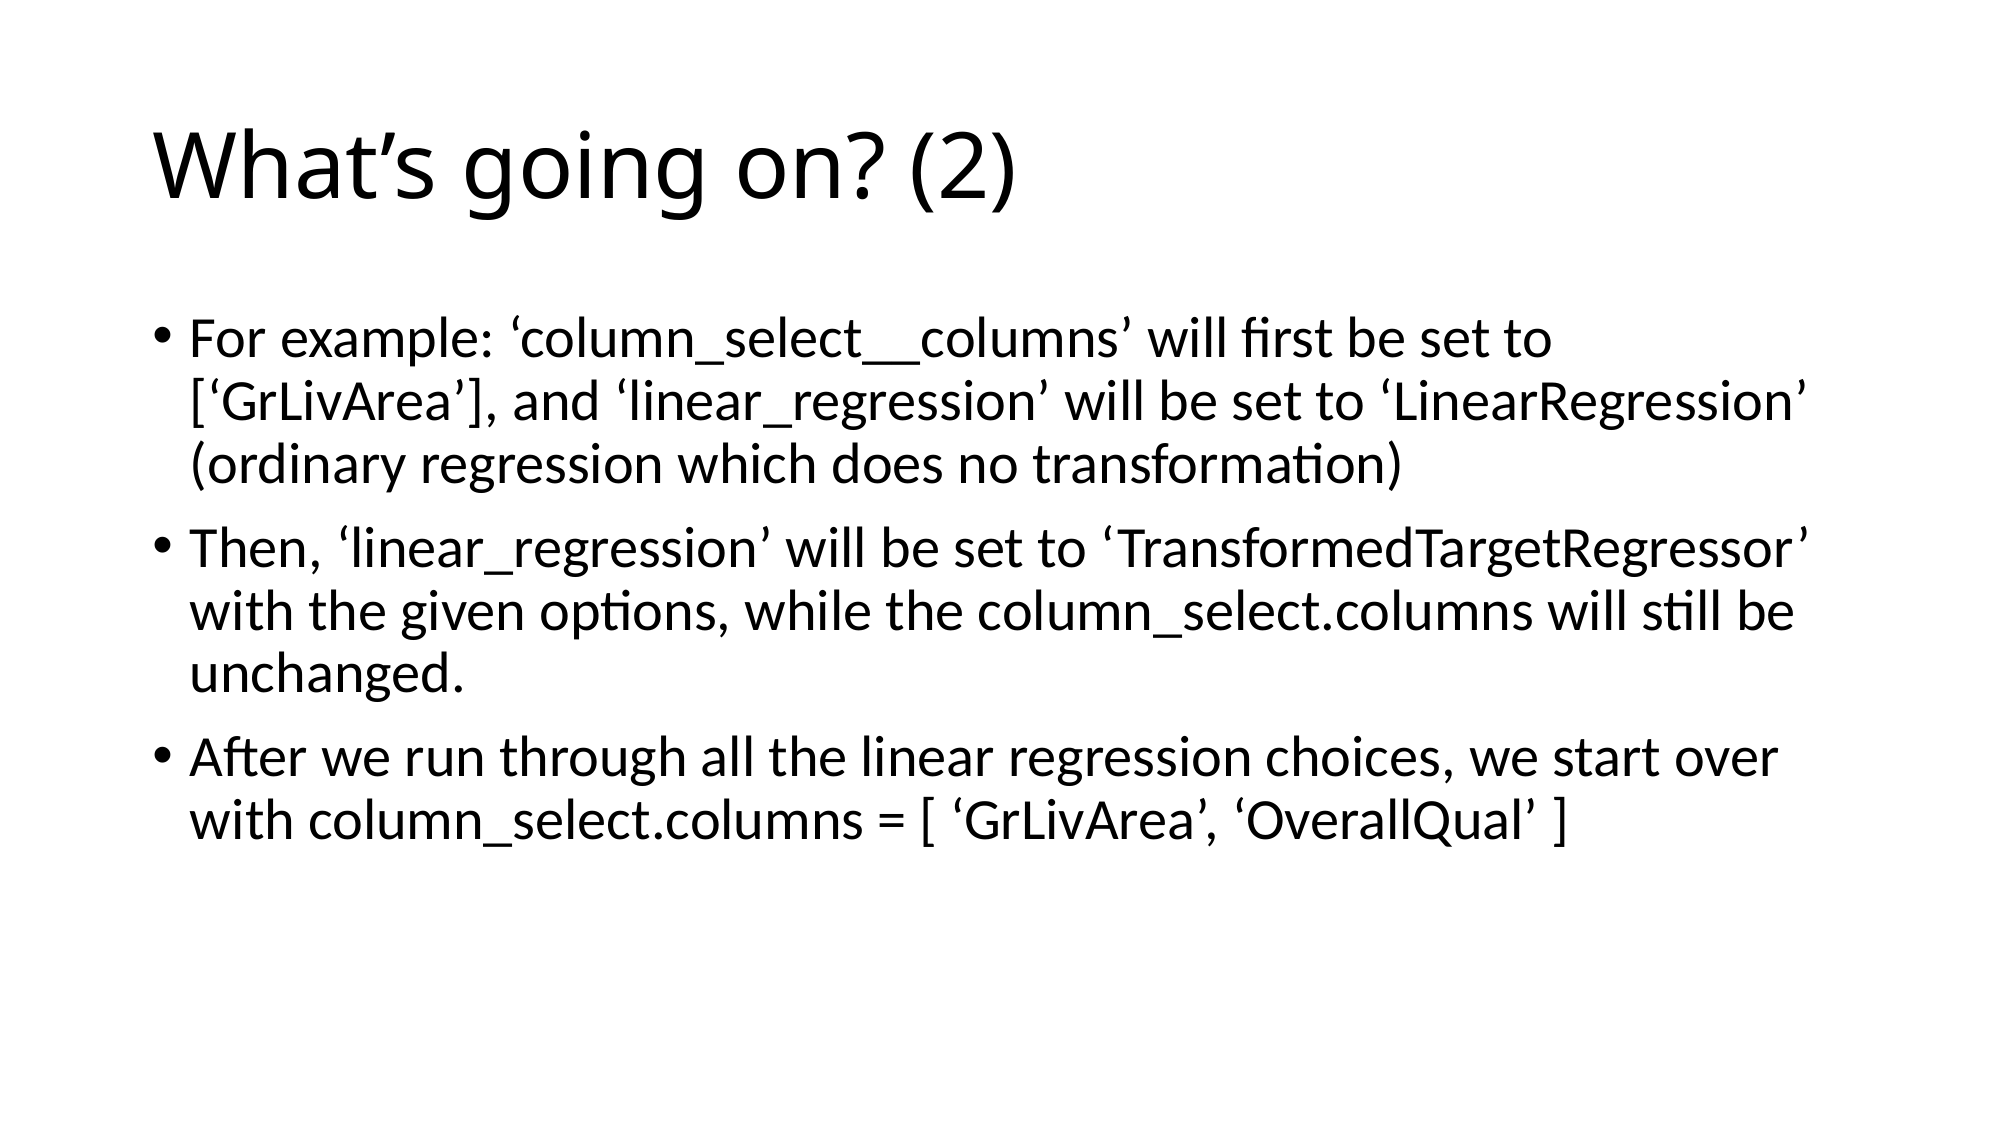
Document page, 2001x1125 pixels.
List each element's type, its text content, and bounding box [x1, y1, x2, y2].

title What’s going on? (2) [137, 59, 1863, 278]
list For example: ‘column_select__columns’ will first be set to [‘GrLivArea’], and ‘linear_regression’ will be set to ‘LinearRegression’ (ordinary regression which does no transformation) Then, ‘linear_regression’ will be set to ‘TransformedTargetRegressor’ with the given options, while the column_select.columns will still be unchanged. After we run through all the linear regression choices, we start over with column_select.columns = [ ‘GrLivArea’, ‘OverallQual’ ] [137, 299, 1863, 1014]
